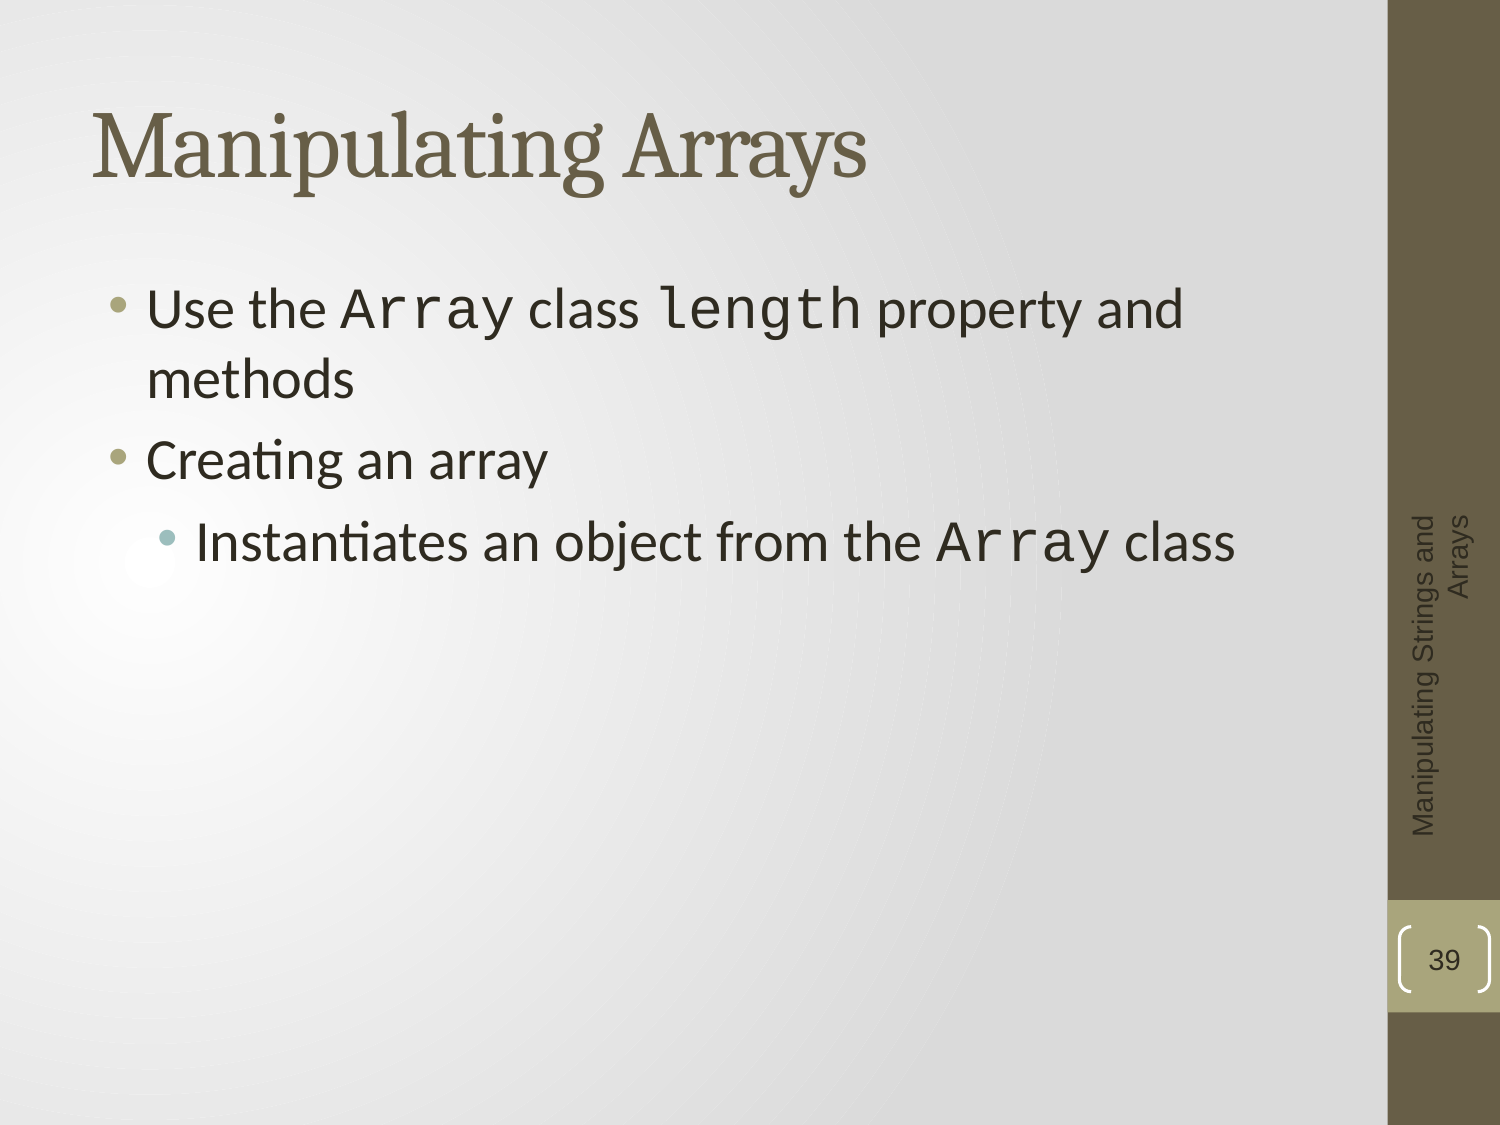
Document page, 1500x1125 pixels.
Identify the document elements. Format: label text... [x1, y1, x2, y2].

list Use the Array class length property and methods Creating an array Instantiates an object from the Array class [75, 262, 1325, 1050]
slide_number 39 [1397, 925, 1492, 994]
footer Manipulating Strings and Arrays [1408, 500, 1469, 889]
title Manipulating Arrays [75, 45, 1325, 233]
